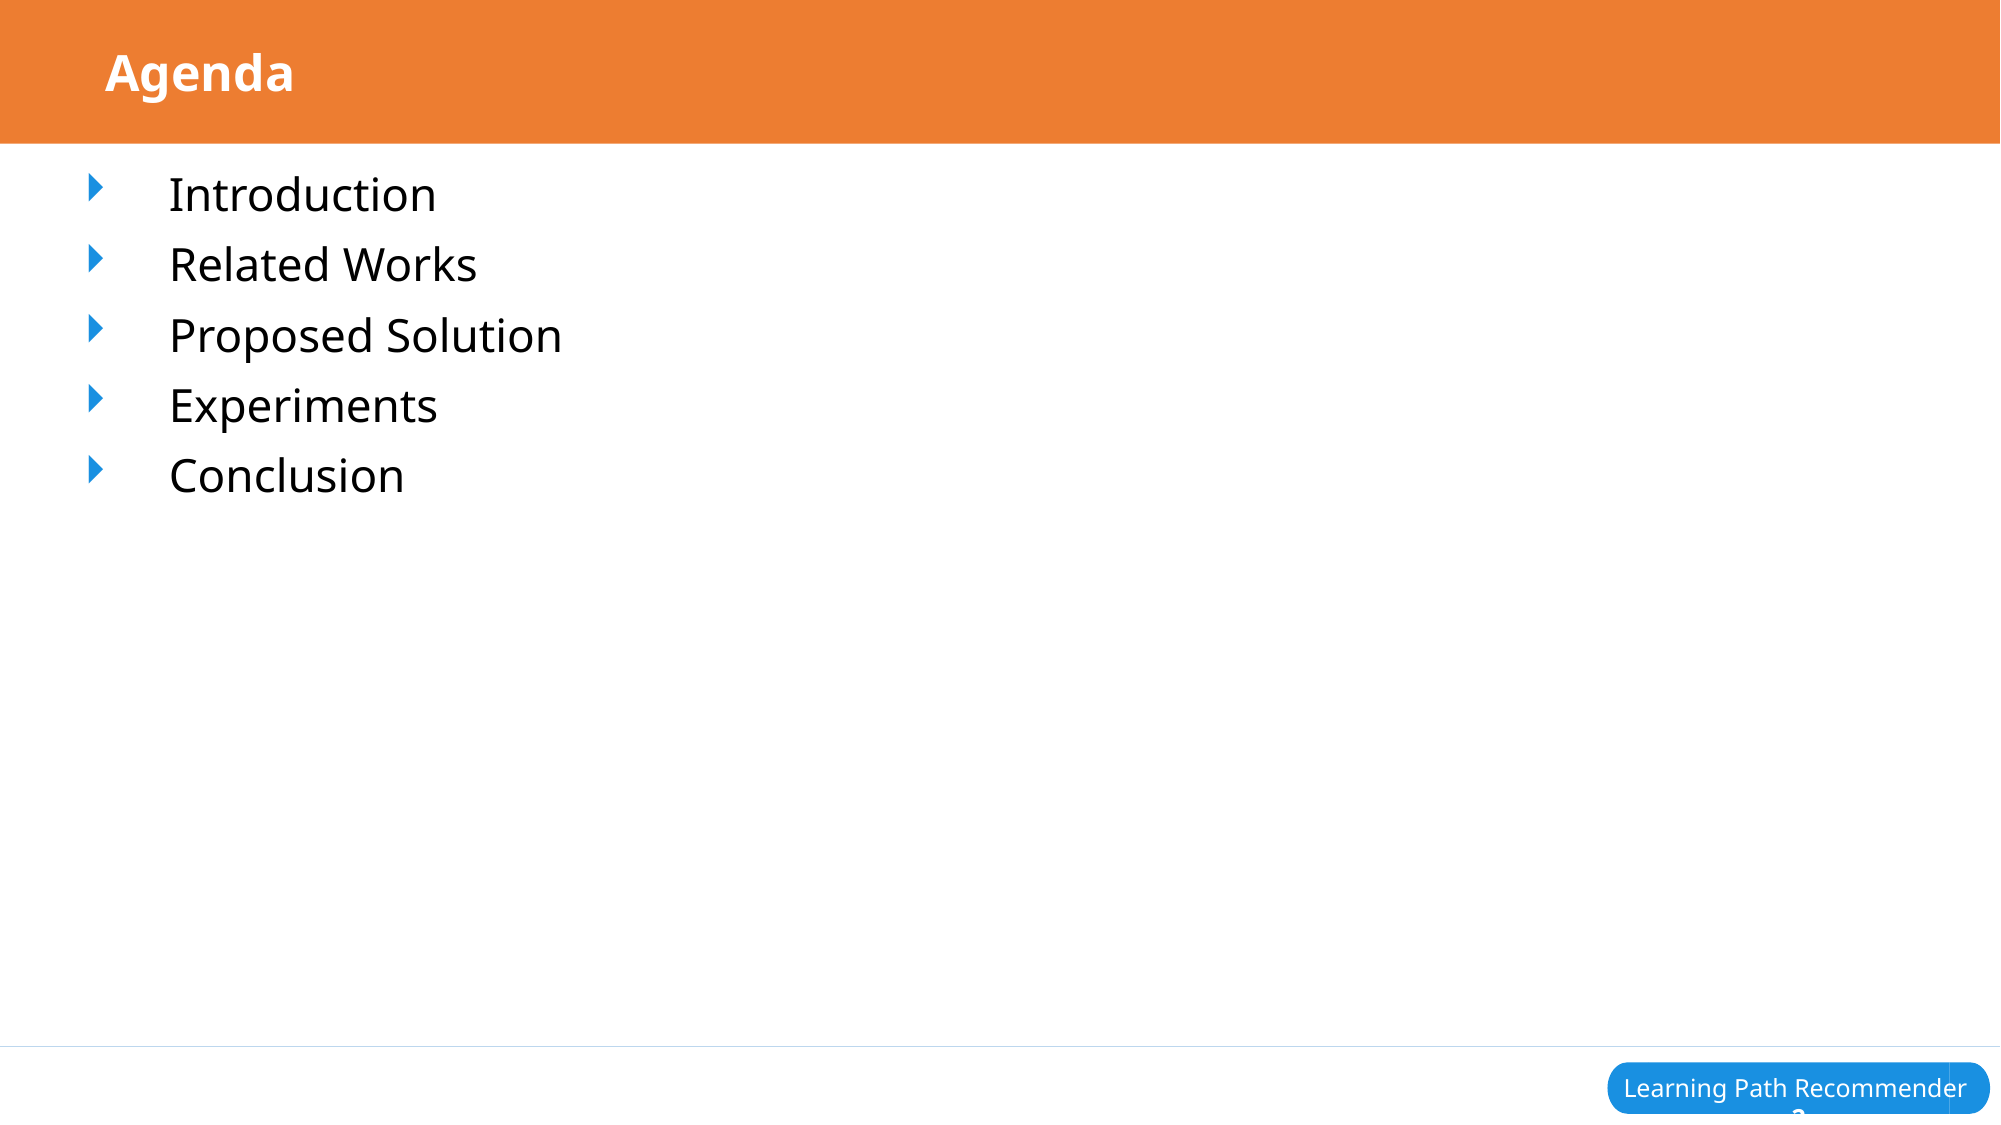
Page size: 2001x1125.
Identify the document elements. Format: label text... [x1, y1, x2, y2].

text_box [1602, 1062, 1996, 1114]
subtitle Introduction Related Works Proposed Solution Experiments Conclusion [0, 164, 2000, 541]
text_box Agenda [0, 0, 2000, 145]
